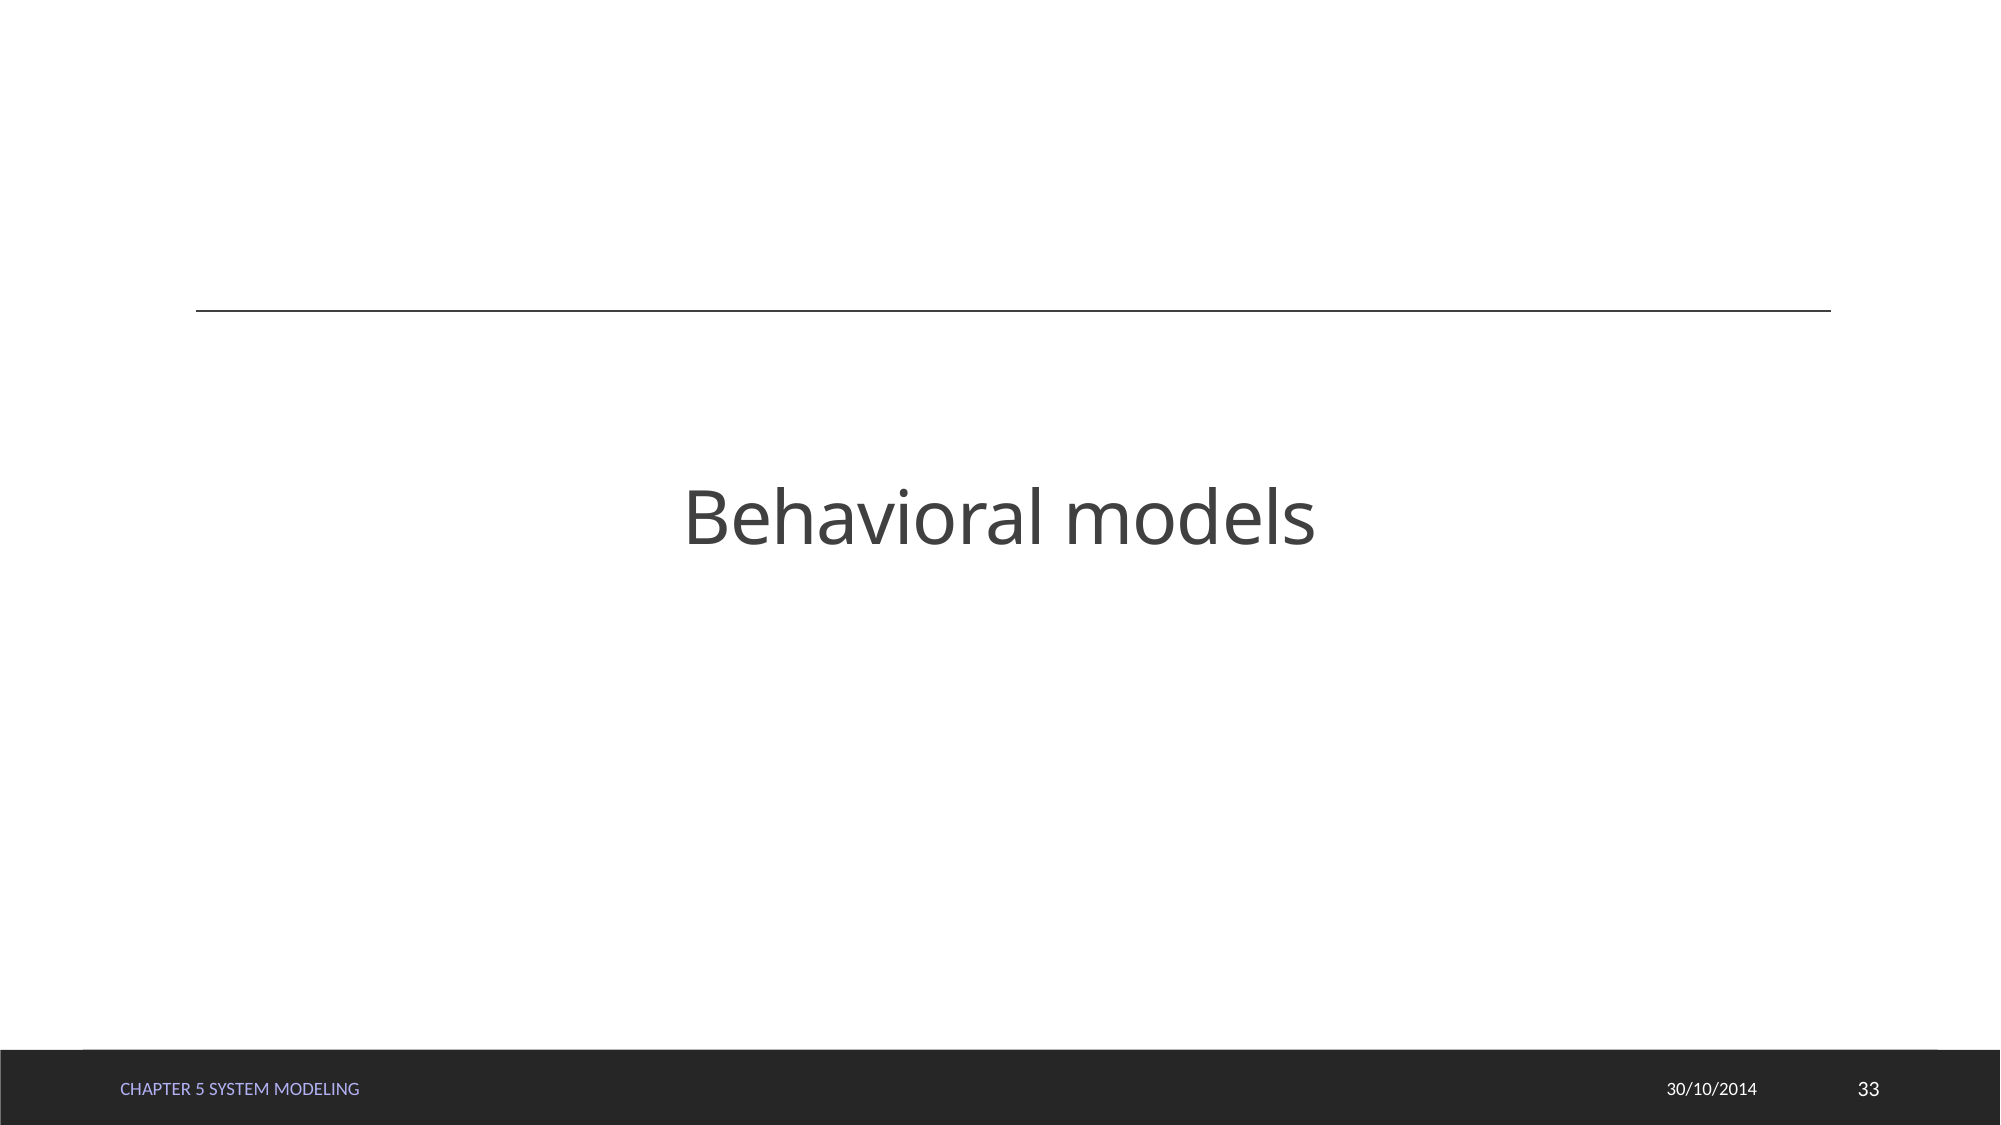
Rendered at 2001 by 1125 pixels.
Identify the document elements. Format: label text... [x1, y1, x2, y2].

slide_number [1348, 1057, 1773, 1118]
footer Chapter 5 System Modeling [105, 1057, 1224, 1118]
slide_number 33 [1793, 1057, 1895, 1118]
title Behavioral models [324, 380, 1675, 568]
